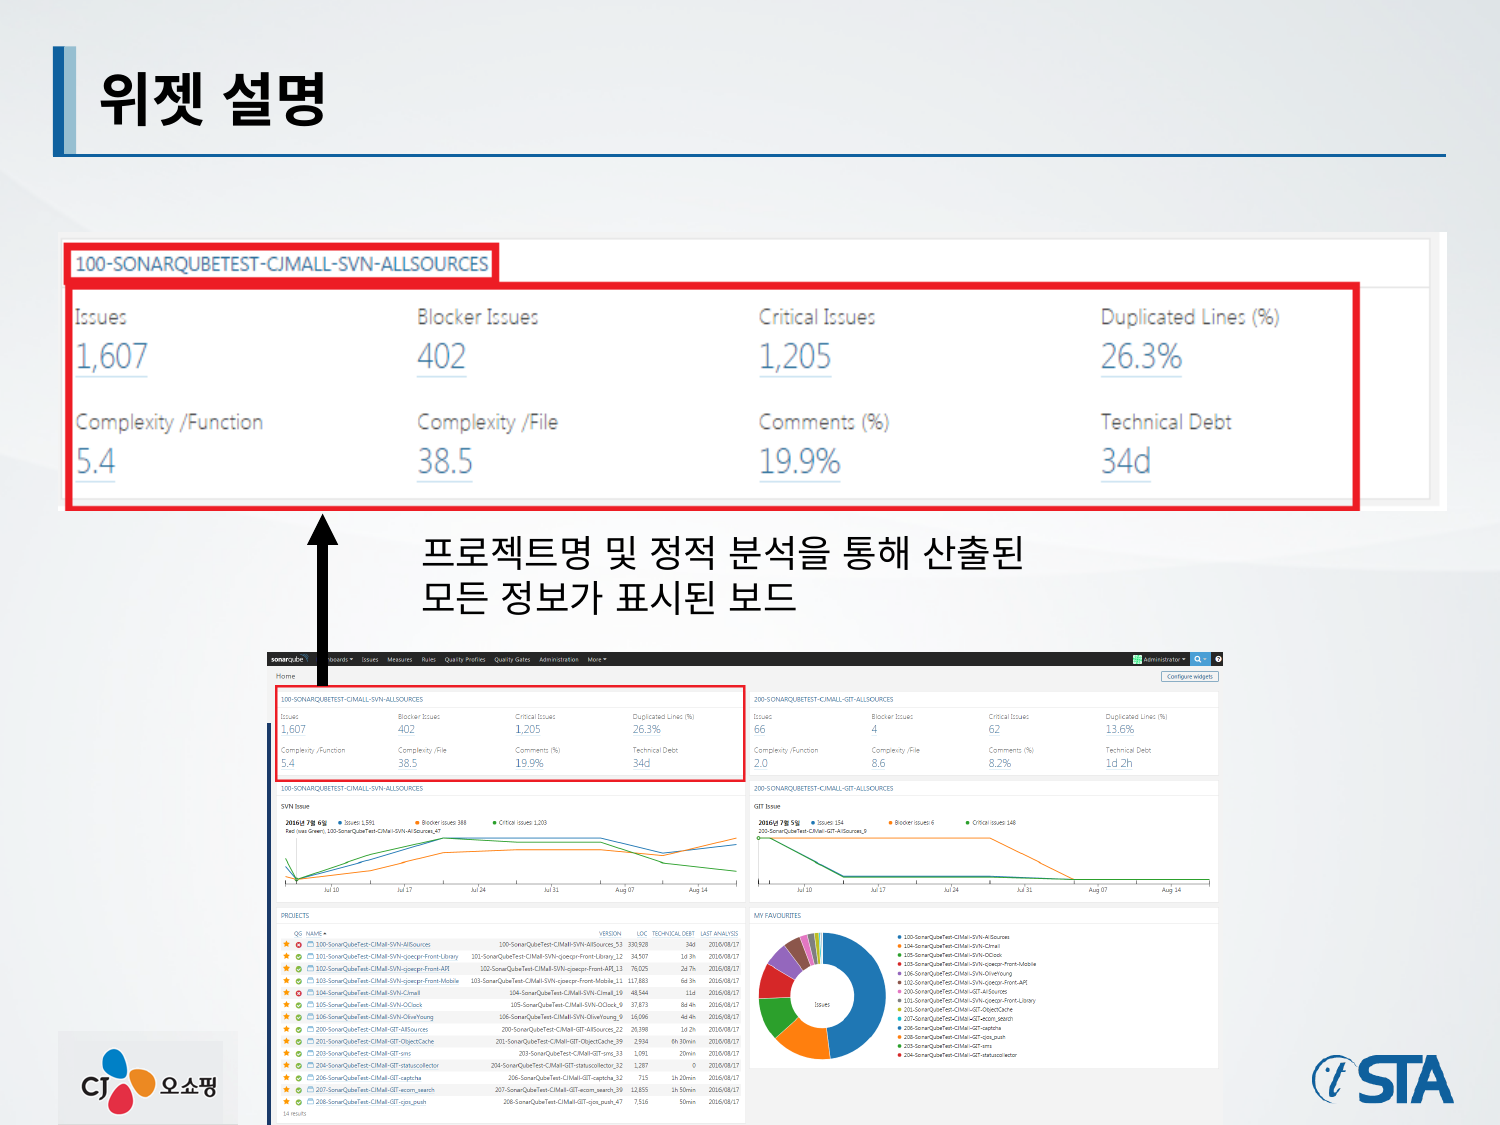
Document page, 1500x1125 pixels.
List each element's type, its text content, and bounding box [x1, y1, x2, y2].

picture [267, 652, 1223, 1125]
text_box 프로젝트명 및 정적 분석을 통해 산출된 모든 정보가 표시된 보드 [406, 522, 1084, 628]
picture [58, 1031, 238, 1125]
picture [58, 232, 1447, 511]
title 위젯 설명 [83, 50, 1447, 155]
picture [1312, 1055, 1454, 1104]
